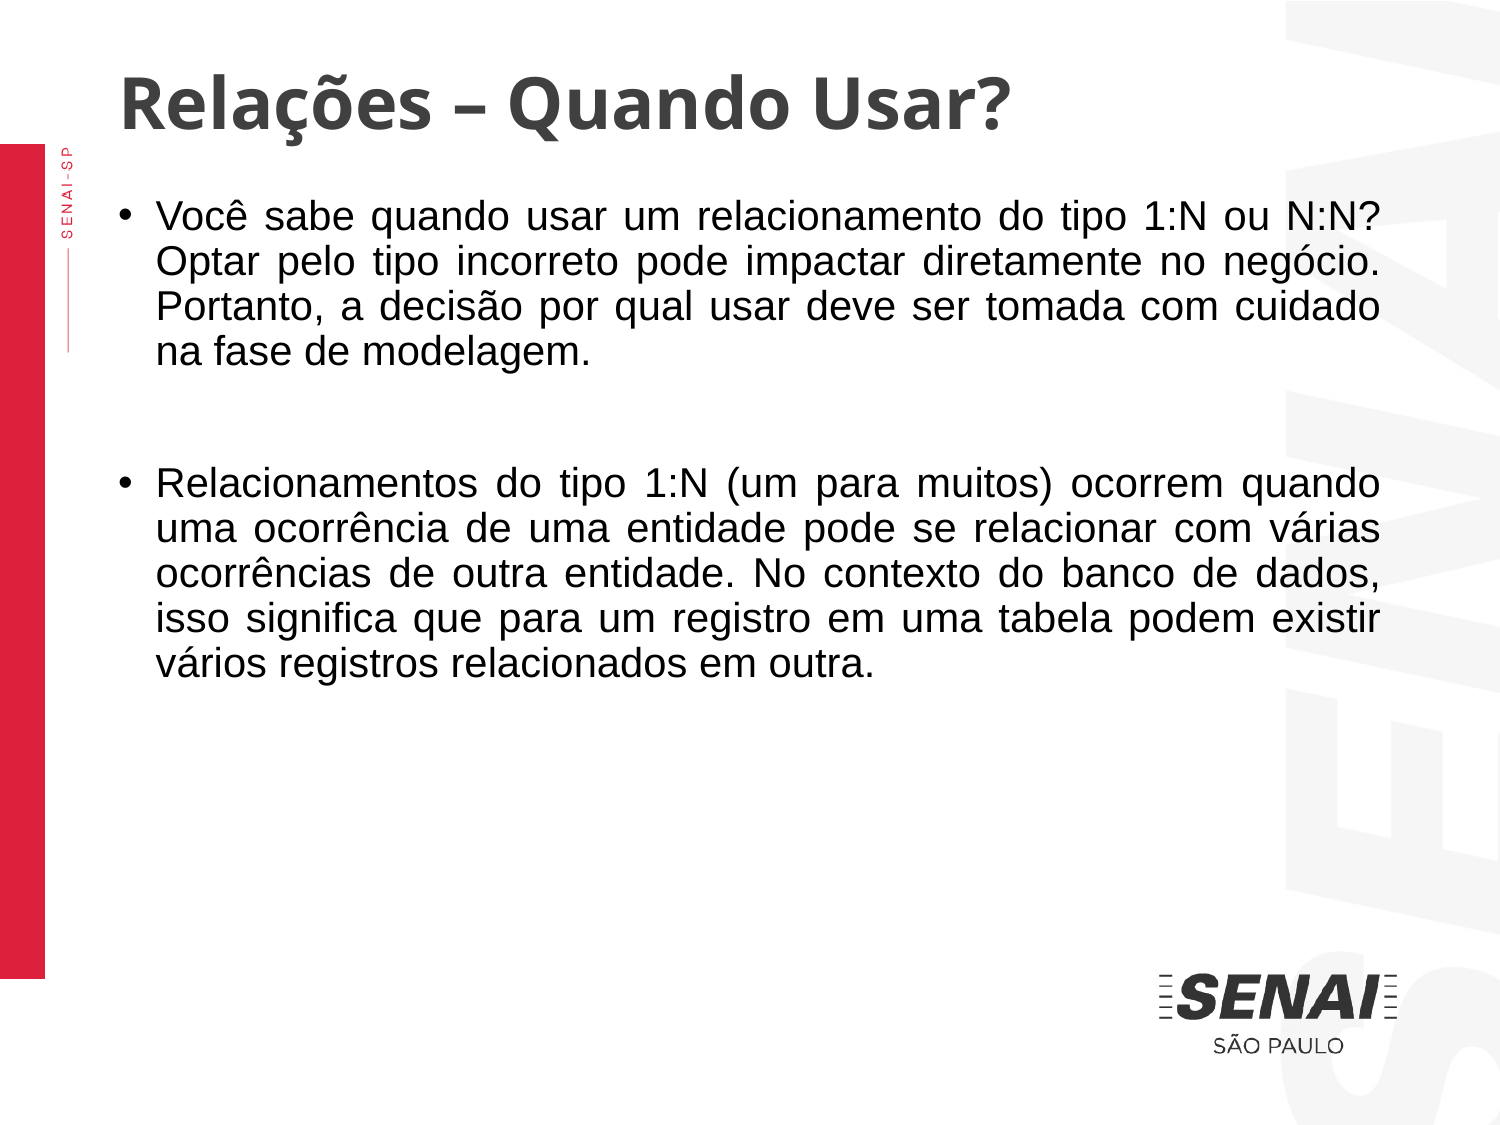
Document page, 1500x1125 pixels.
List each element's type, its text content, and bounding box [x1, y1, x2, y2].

list Você sabe quando usar um relacionamento do tipo 1:N ou N:N? Optar pelo tipo incorreto pode impactar diretamente no negócio. Portanto, a decisão por qual usar deve ser tomada com cuidado na fase de modelagem. Relacionamentos do tipo 1:N (um para muitos) ocorrem quando uma ocorrência de uma entidade pode se relacionar com várias ocorrências de outra entidade. No contexto do banco de dados, isso significa que para um registro em uma tabela podem existir vários registros relacionados em outra. [103, 187, 1397, 1014]
list Relações – Quando Usar? [103, 59, 1397, 153]
picture [0, 0, 1500, 1125]
